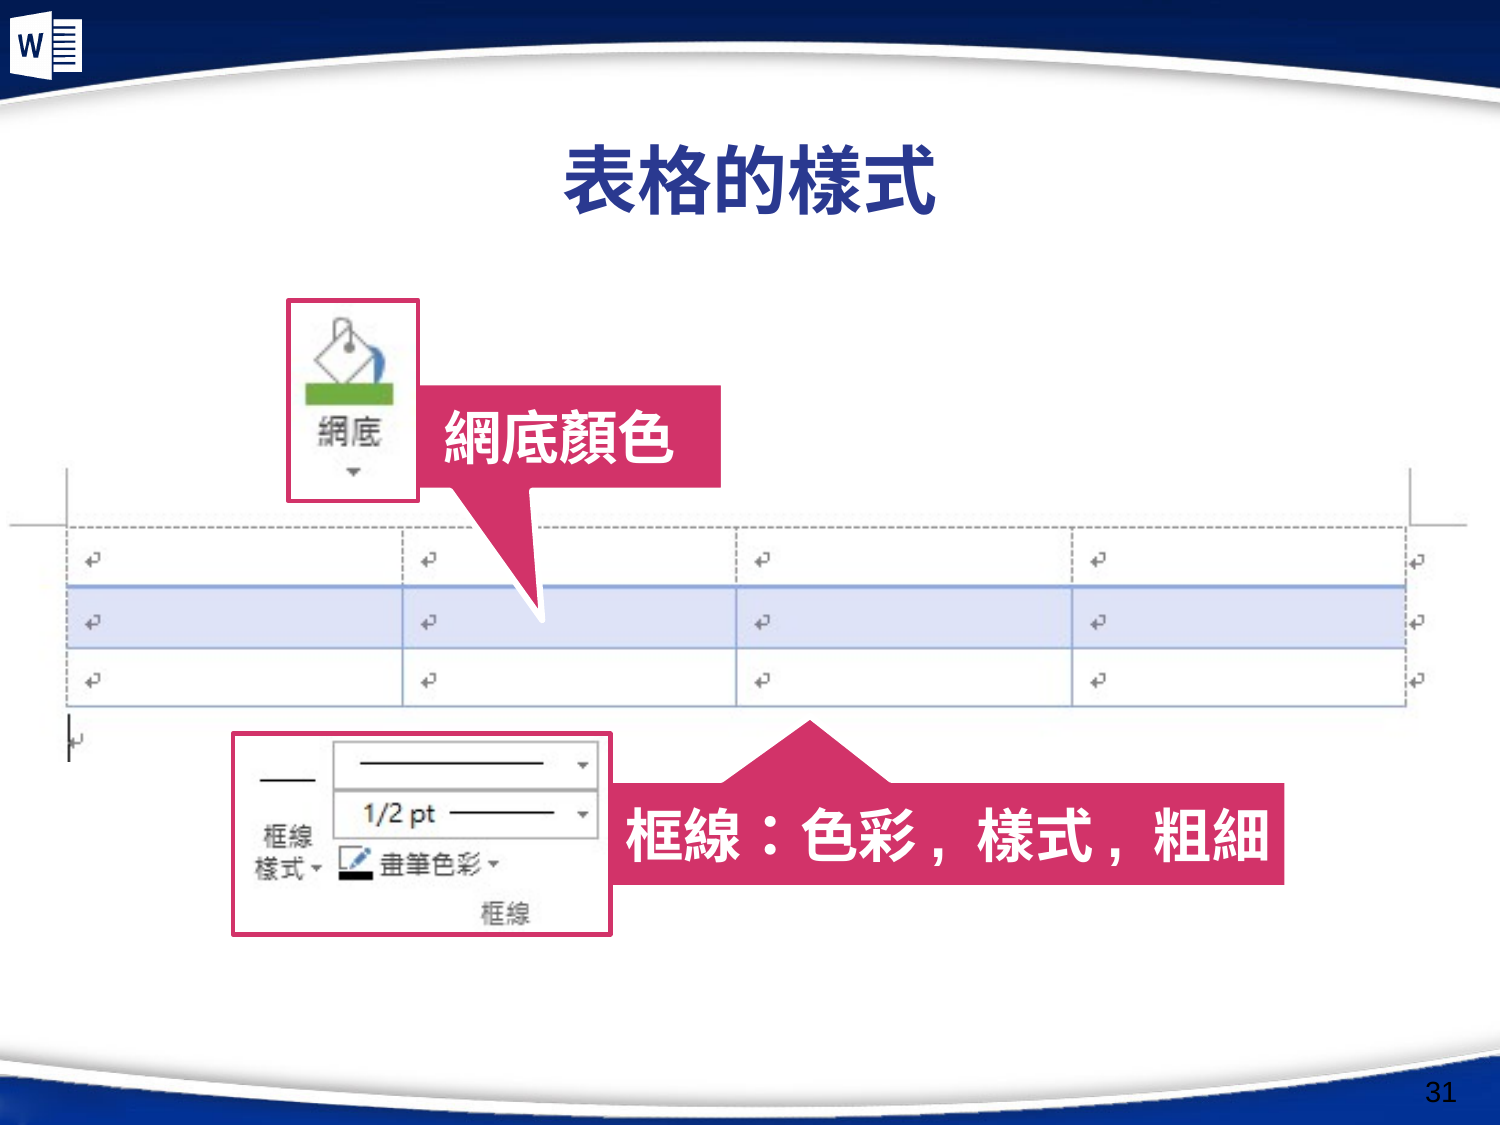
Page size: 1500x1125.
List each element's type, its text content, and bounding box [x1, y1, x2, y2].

text_box 網底顏色 [420, 382, 725, 458]
picture [0, 0, 1500, 1125]
slide_number ‹#› [1410, 1056, 1500, 1125]
text_box 框線：色彩, 樣式, 粗細 [613, 769, 1288, 889]
title 表格的樣式 [51, 112, 1449, 246]
